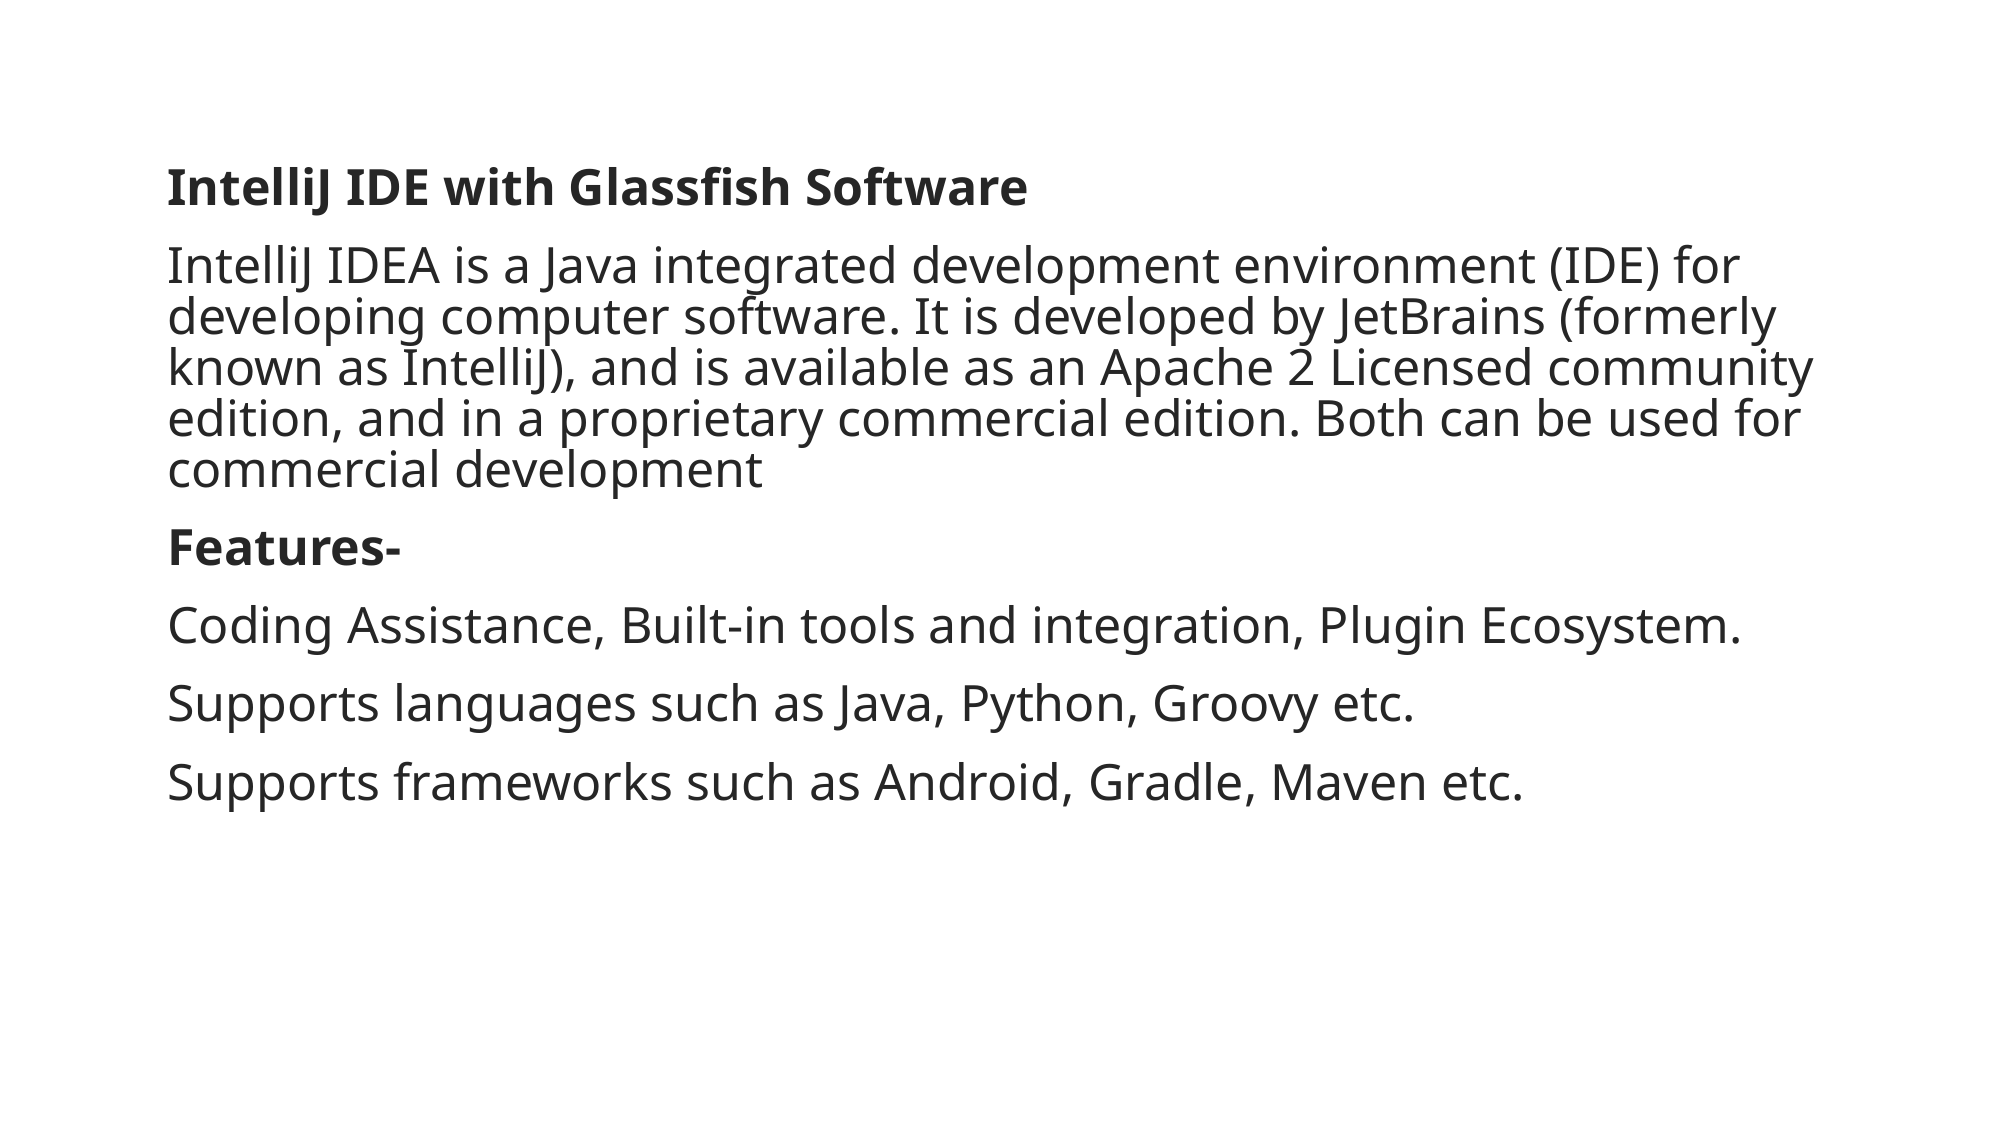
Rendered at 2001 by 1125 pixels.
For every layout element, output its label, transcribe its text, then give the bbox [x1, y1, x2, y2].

list IntelliJ IDE with Glassfish Software IntelliJ IDEA is a Java integrated development environment (IDE) for developing computer software. It is developed by JetBrains (formerly known as IntelliJ), and is available as an Apache 2 Licensed community edition, and in a proprietary commercial edition. Both can be used for commercial development Features- Coding Assistance, Built-in tools and integration, Plugin Ecosystem. Supports languages such as Java, Python, Groovy etc. Supports frameworks such as Android, Gradle, Maven etc. [137, 157, 1863, 1014]
